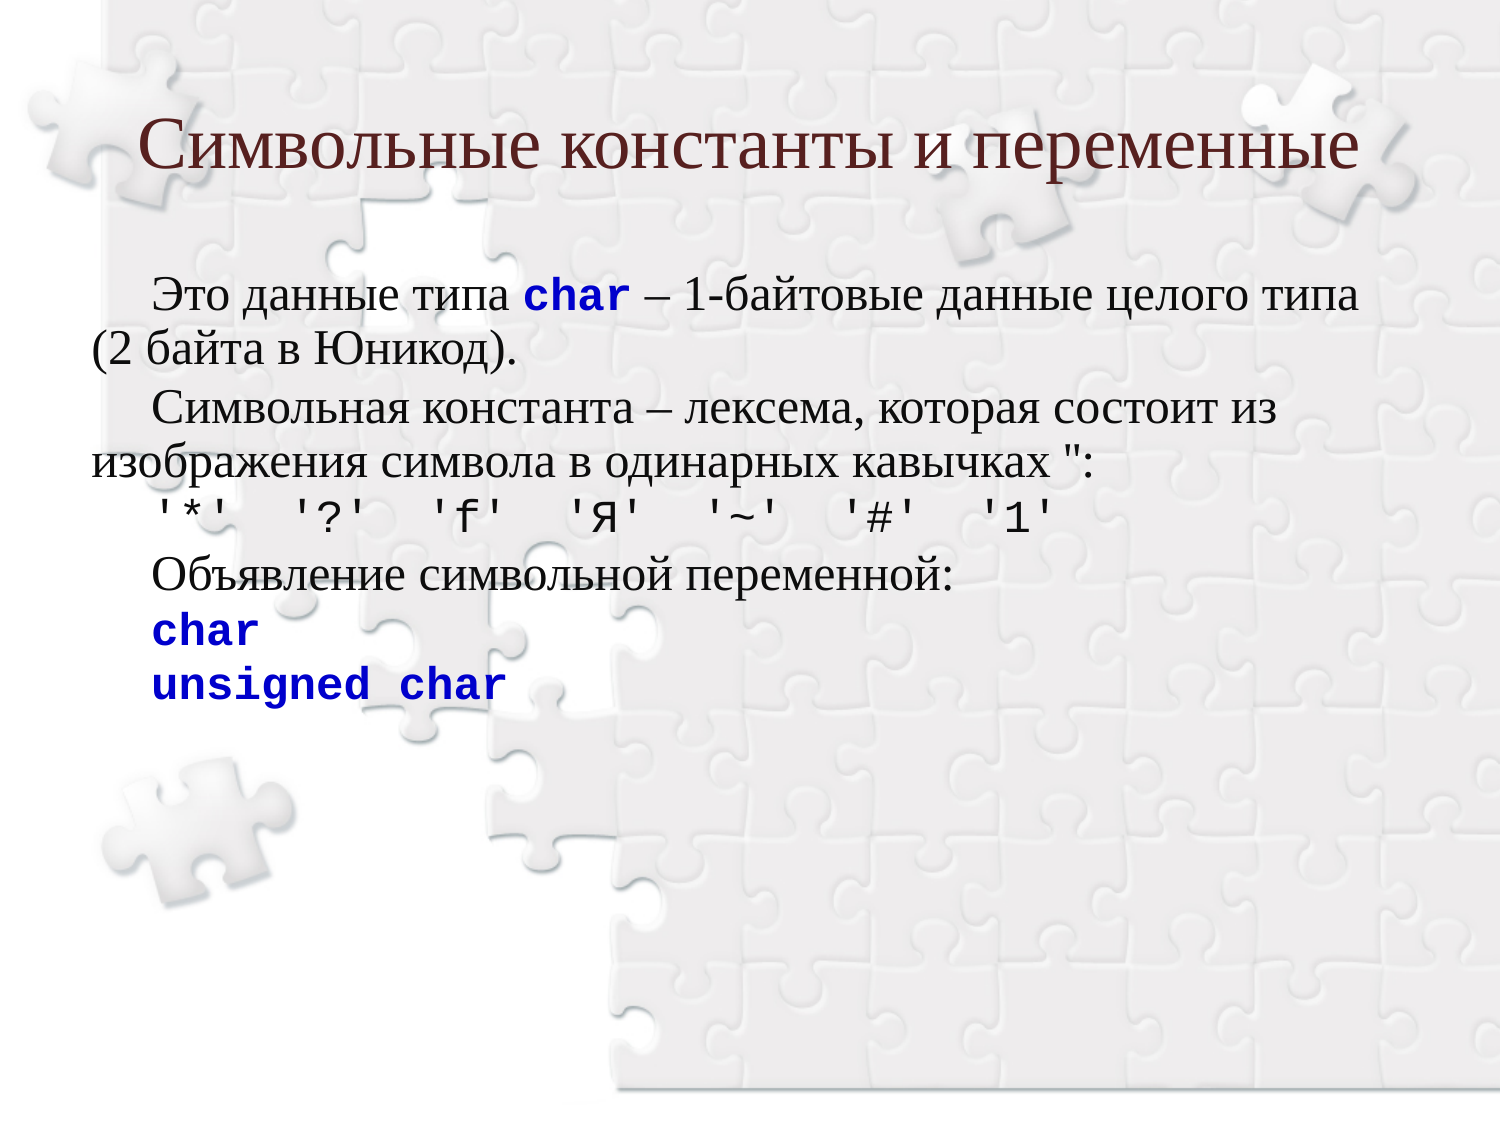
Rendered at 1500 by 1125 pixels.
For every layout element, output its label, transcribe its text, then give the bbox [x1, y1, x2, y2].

picture [0, 0, 1500, 1125]
list Это данные типа char – 1-байтовые данные целого типа (2 байта в Юникод). Символьная константа – лексема, которая состоит из изображения символа в одинарных кавычках '': '*' '?' 'f' 'Я' '~' '#' '1' Объявление символьной переменной: char unsigned char [76, 259, 1464, 1087]
text_box Символьные константы и переменные [74, 45, 1425, 233]
